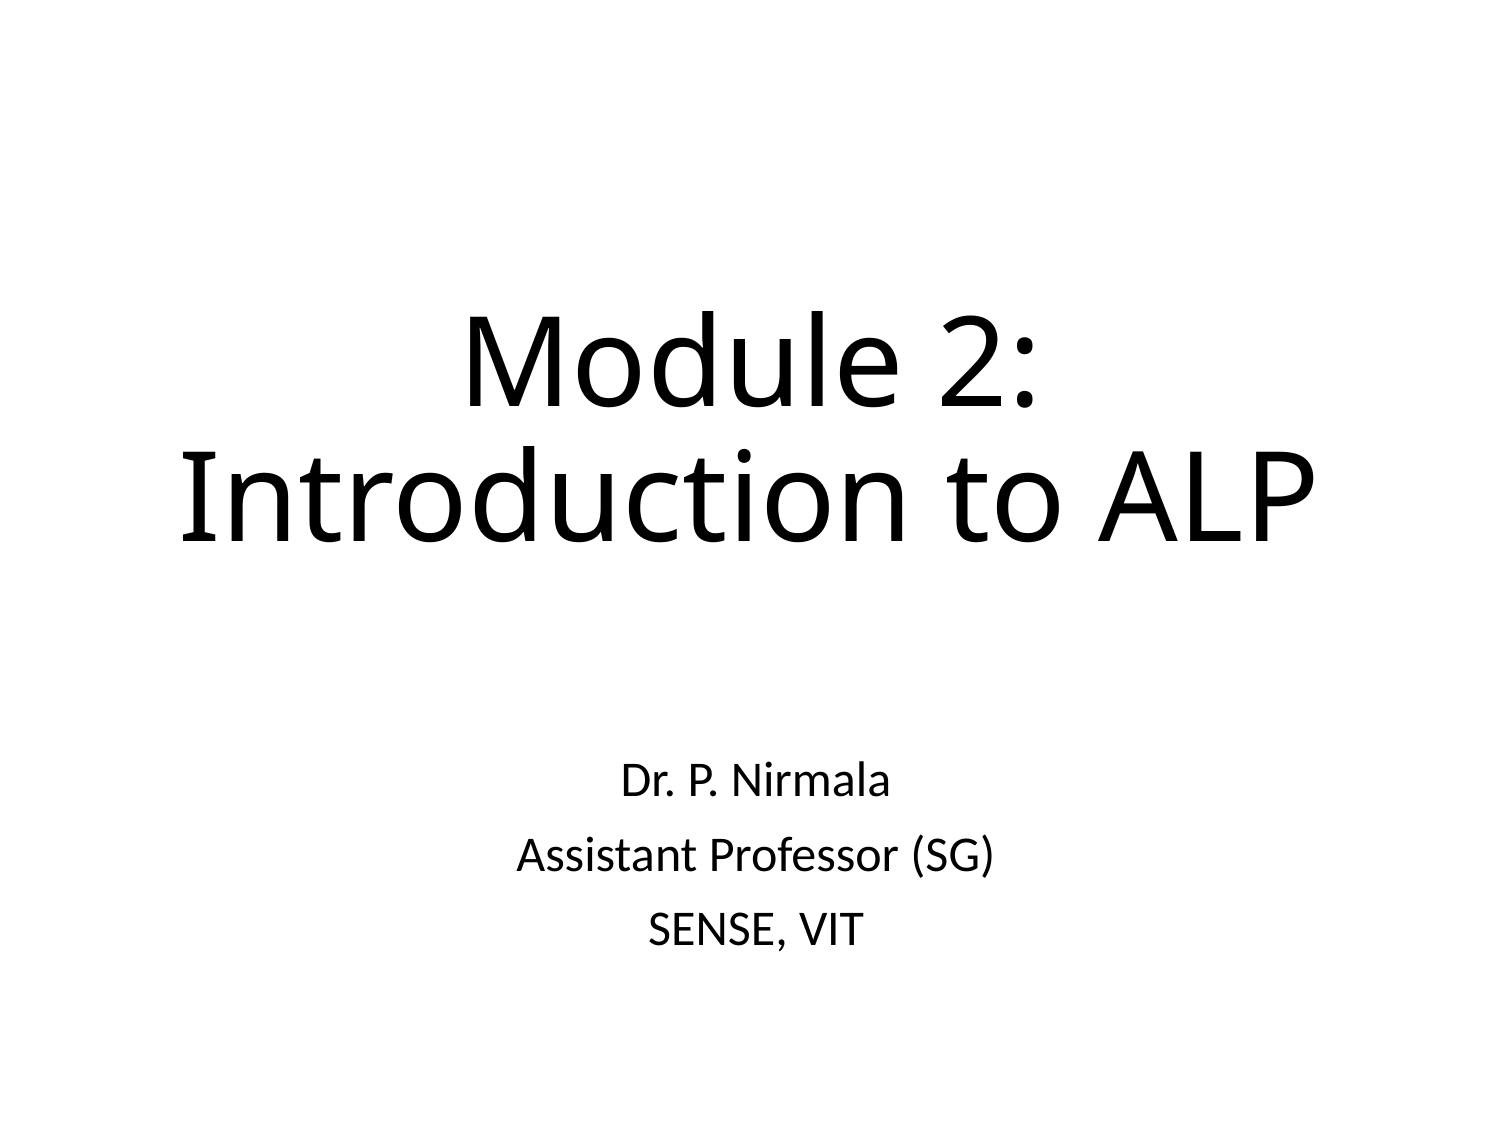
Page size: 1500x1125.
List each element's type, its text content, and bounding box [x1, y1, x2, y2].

subtitle Dr. P. Nirmala Assistant Professor (SG) SENSE, VIT [193, 745, 1319, 1017]
title Module 2: Introduction to ALP [112, 184, 1388, 576]
